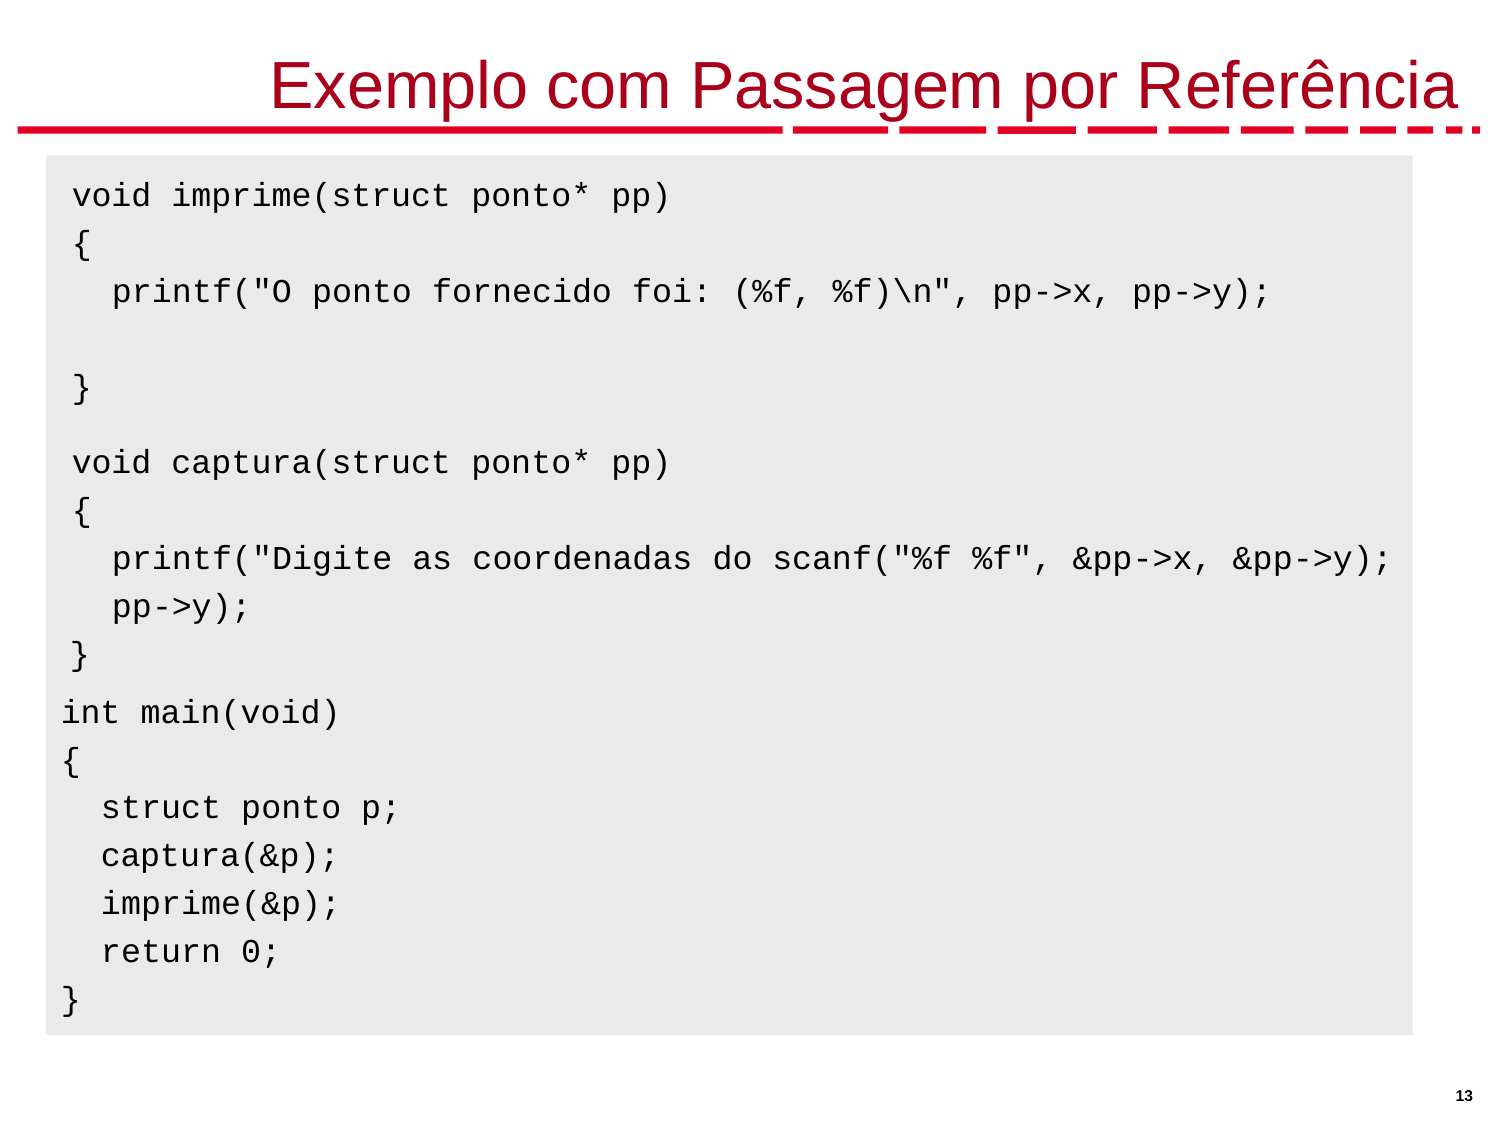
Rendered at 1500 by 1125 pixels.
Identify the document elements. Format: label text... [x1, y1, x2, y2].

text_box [45, 155, 1426, 1036]
title Exemplo com Passagem por Referência [45, 0, 1459, 122]
